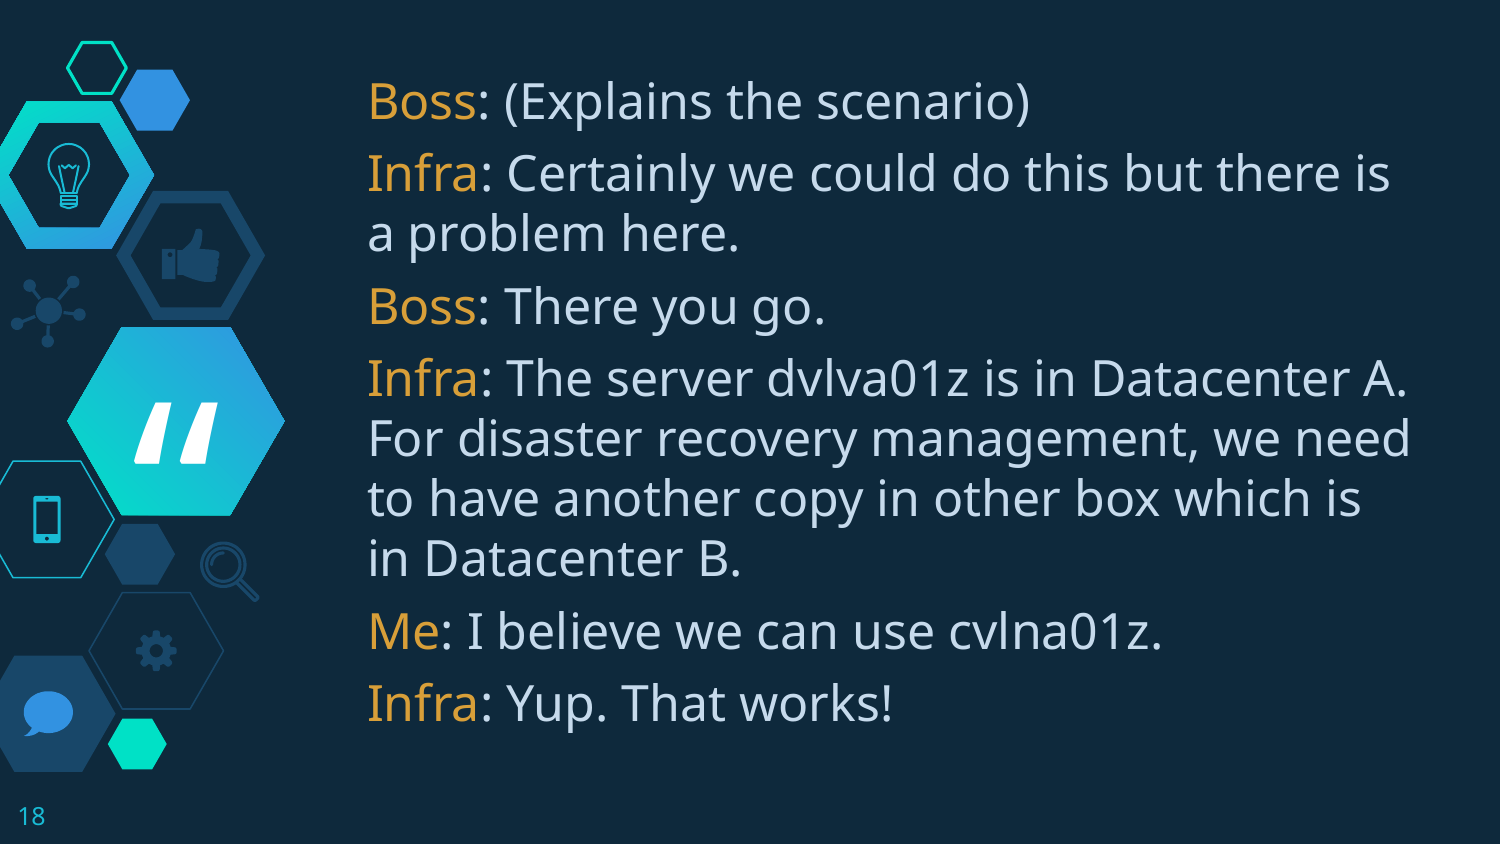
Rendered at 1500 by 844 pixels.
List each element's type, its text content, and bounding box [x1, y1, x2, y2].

slide_number 18 [2, 785, 93, 844]
list Boss: (Explains the scenario) Infra: Certainly we could do this but there is a problem here. Boss: There you go. Infra: The server dvlva01z is in Datacenter A. For disaster recovery management, we need to have another copy in other box which is in Datacenter B. Me: I believe we can use cvlna01z. Infra: Yup. That works! [352, 0, 1434, 439]
